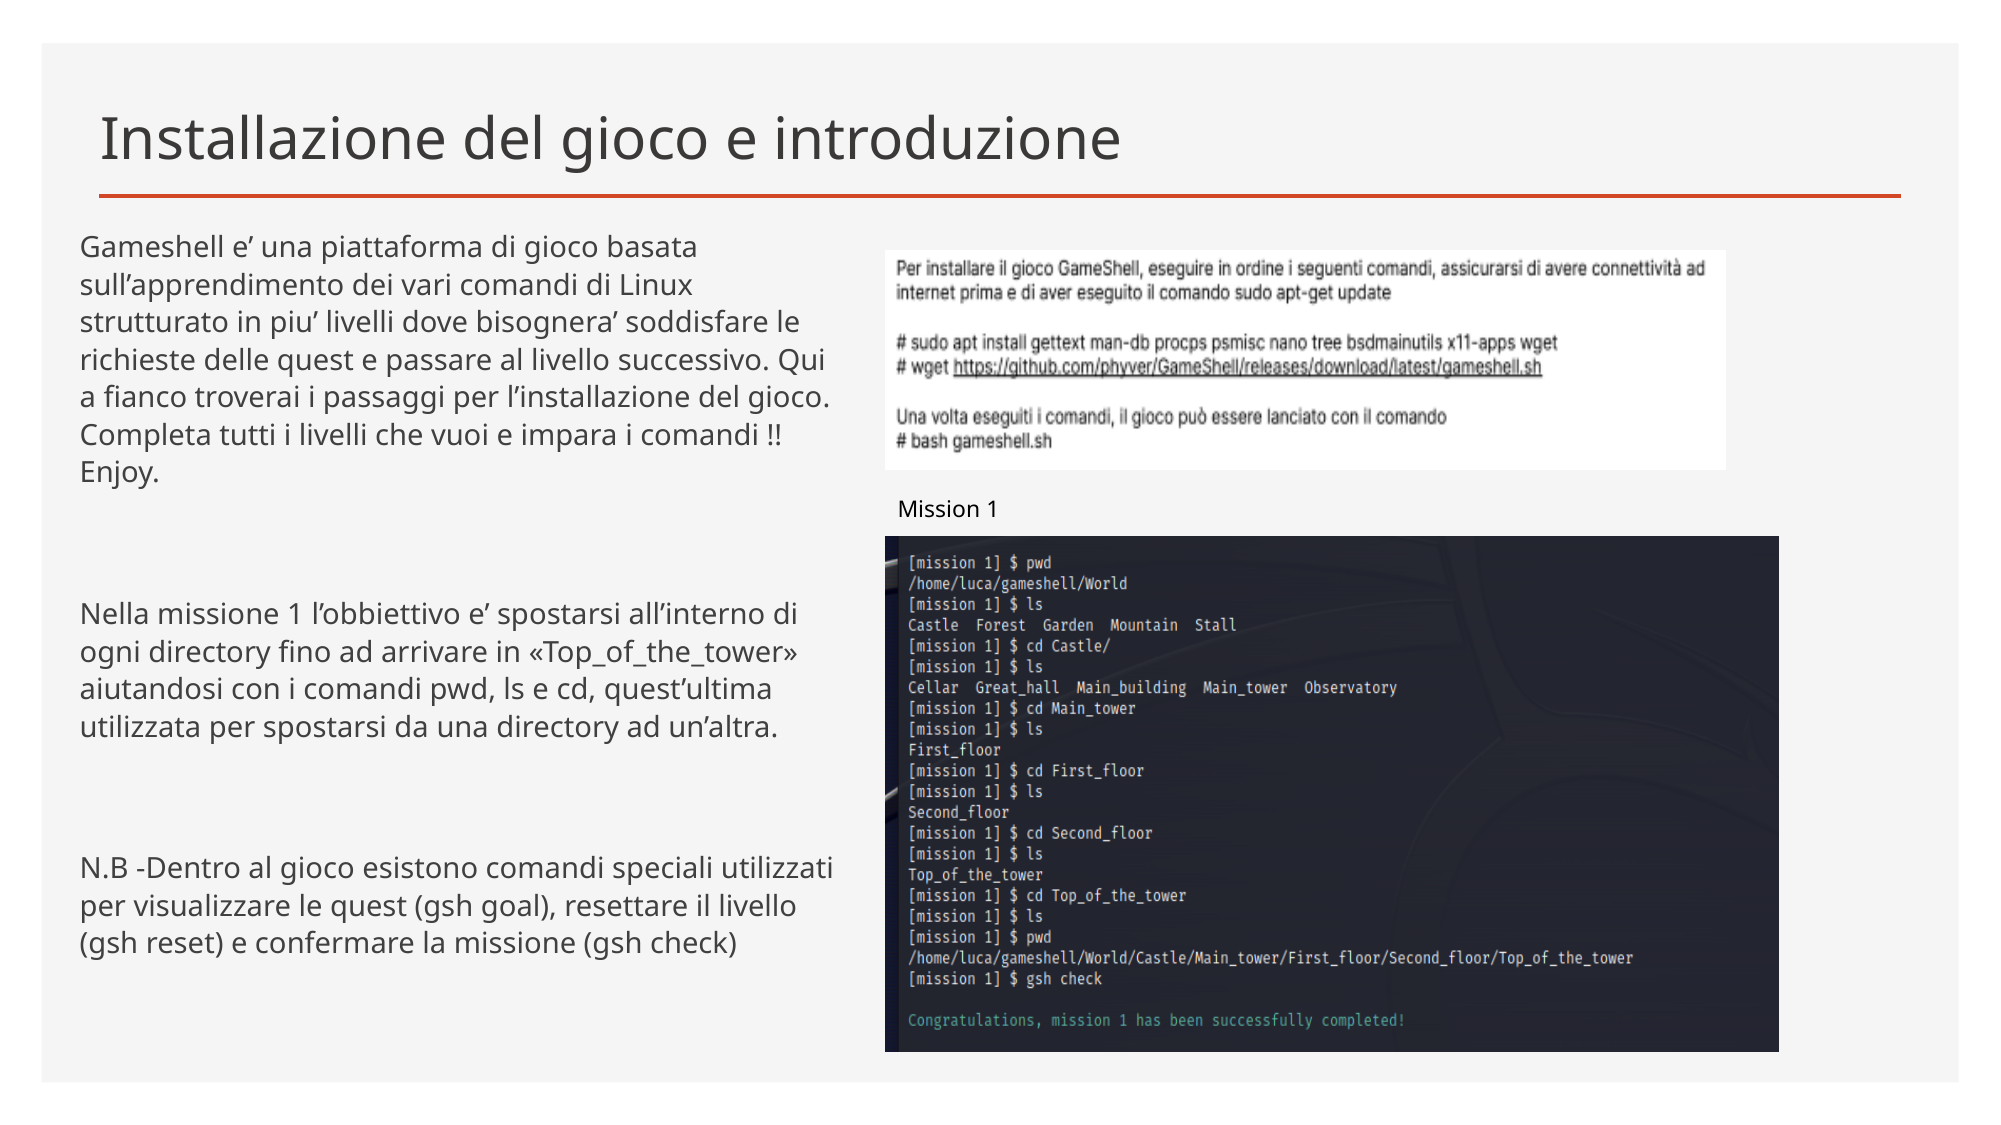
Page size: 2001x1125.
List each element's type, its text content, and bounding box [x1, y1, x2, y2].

picture [884, 536, 1779, 1052]
text_box Mission 1 [882, 486, 1015, 530]
picture [884, 250, 1726, 470]
text_box Gameshell e’ una piattaforma di gioco basata sull’apprendimento dei vari comandi di Linux strutturato in piu’ livelli dove bisognera’ soddisfare le richieste delle quest e passare al livello successivo. Qui a fianco troverai i passaggi per l’installazione del gioco. Completa tutti i livelli che vuoi e impara i comandi !! Enjoy. Nella missione 1 l’obbiettivo e’ spostarsi all’interno di ogni directory fino ad arrivare in «Top_of_the_tower» aiutandosi con i comandi pwd, ls e cd, quest’ultima utilizzata per spostarsi da una directory ad un’altra. N.B -Dentro al gioco esistono comandi speciali utilizzati per visualizzare le quest (gsh goal), resettare il livello (gsh reset) e confermare la missione (gsh check) [64, 218, 863, 1052]
title Installazione del gioco e introduzione [85, 73, 1726, 179]
